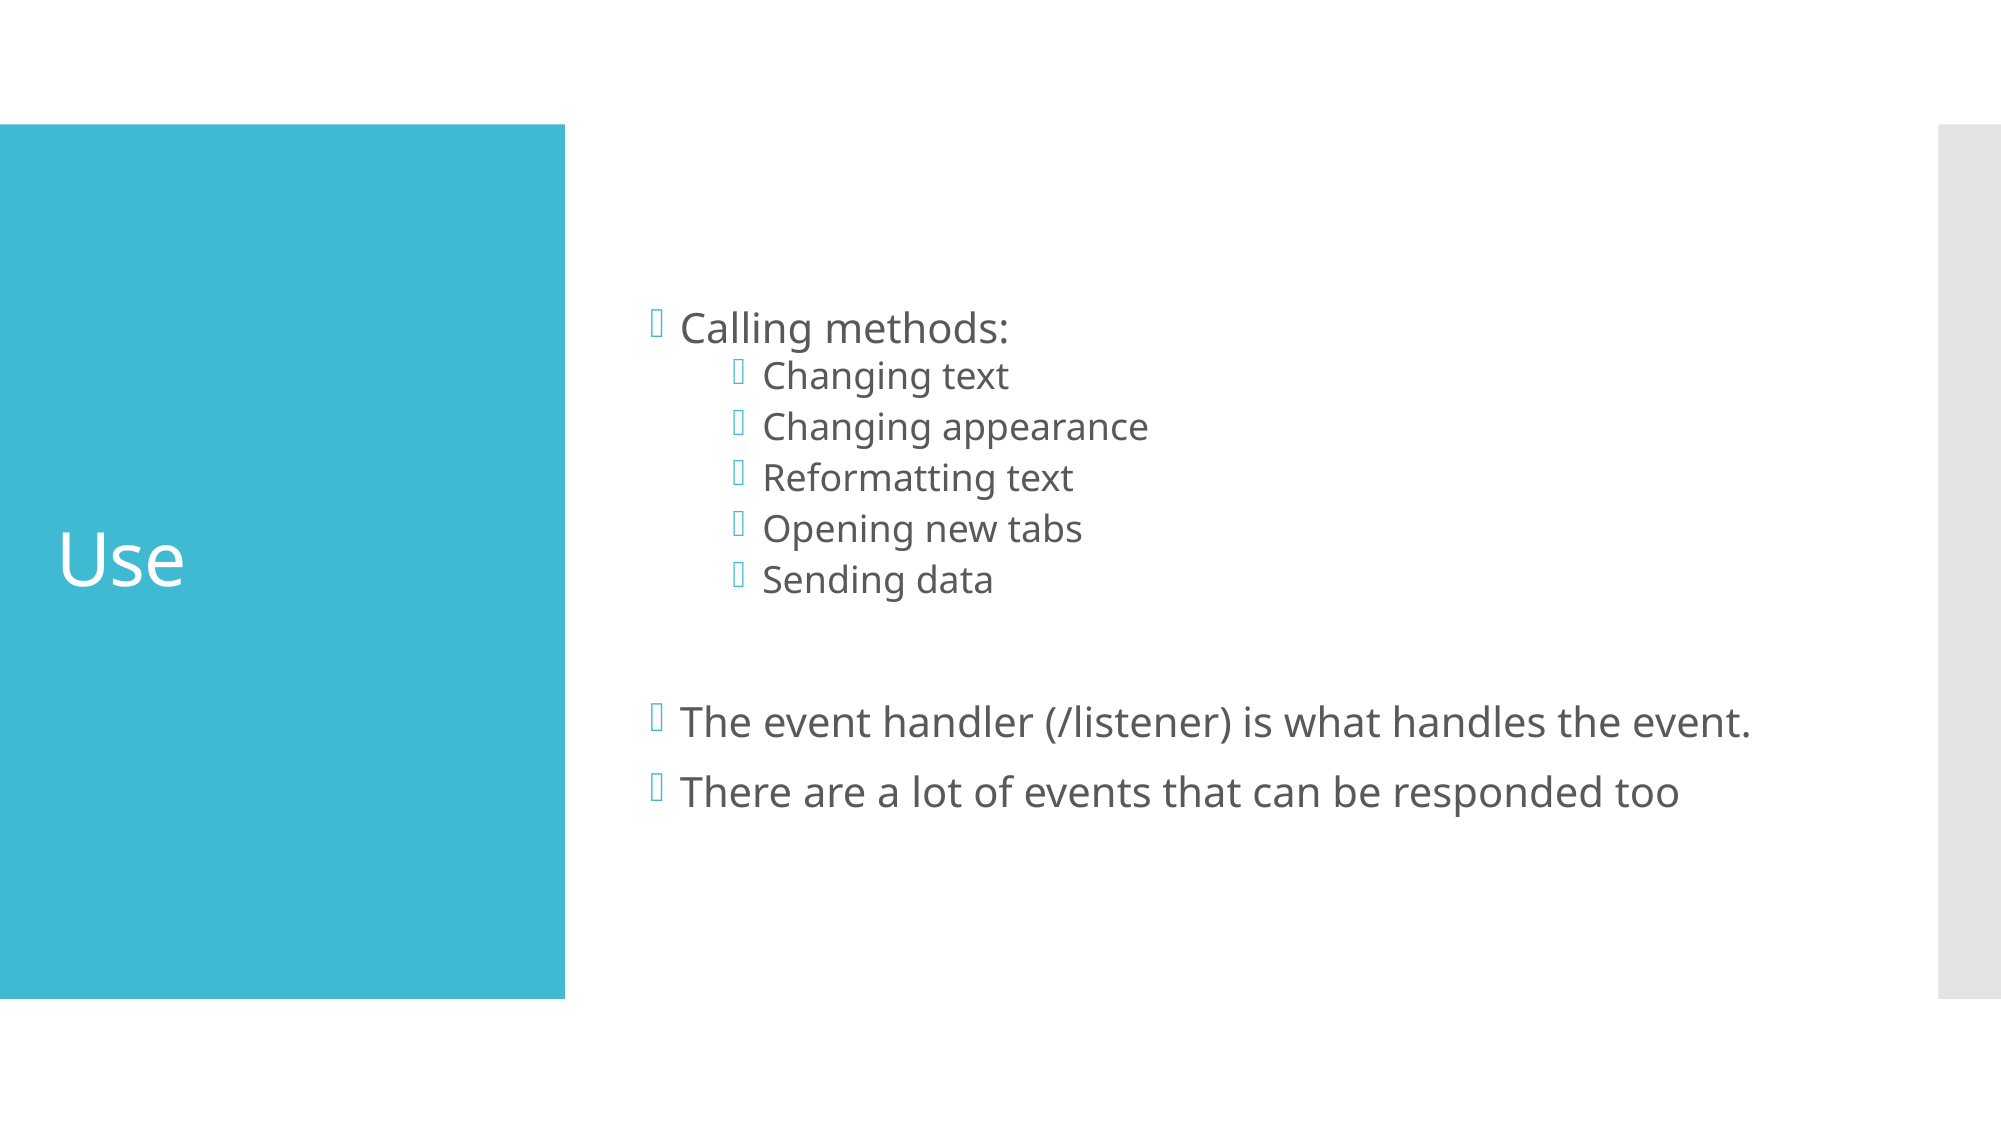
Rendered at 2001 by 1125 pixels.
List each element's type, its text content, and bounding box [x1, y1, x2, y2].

title Use [41, 184, 525, 940]
list Calling methods: Changing text Changing appearance Reformatting text Opening new tabs Sending data The event handler (/listener) is what handles the event. There are a lot of events that can be responded too [634, 141, 1835, 982]
